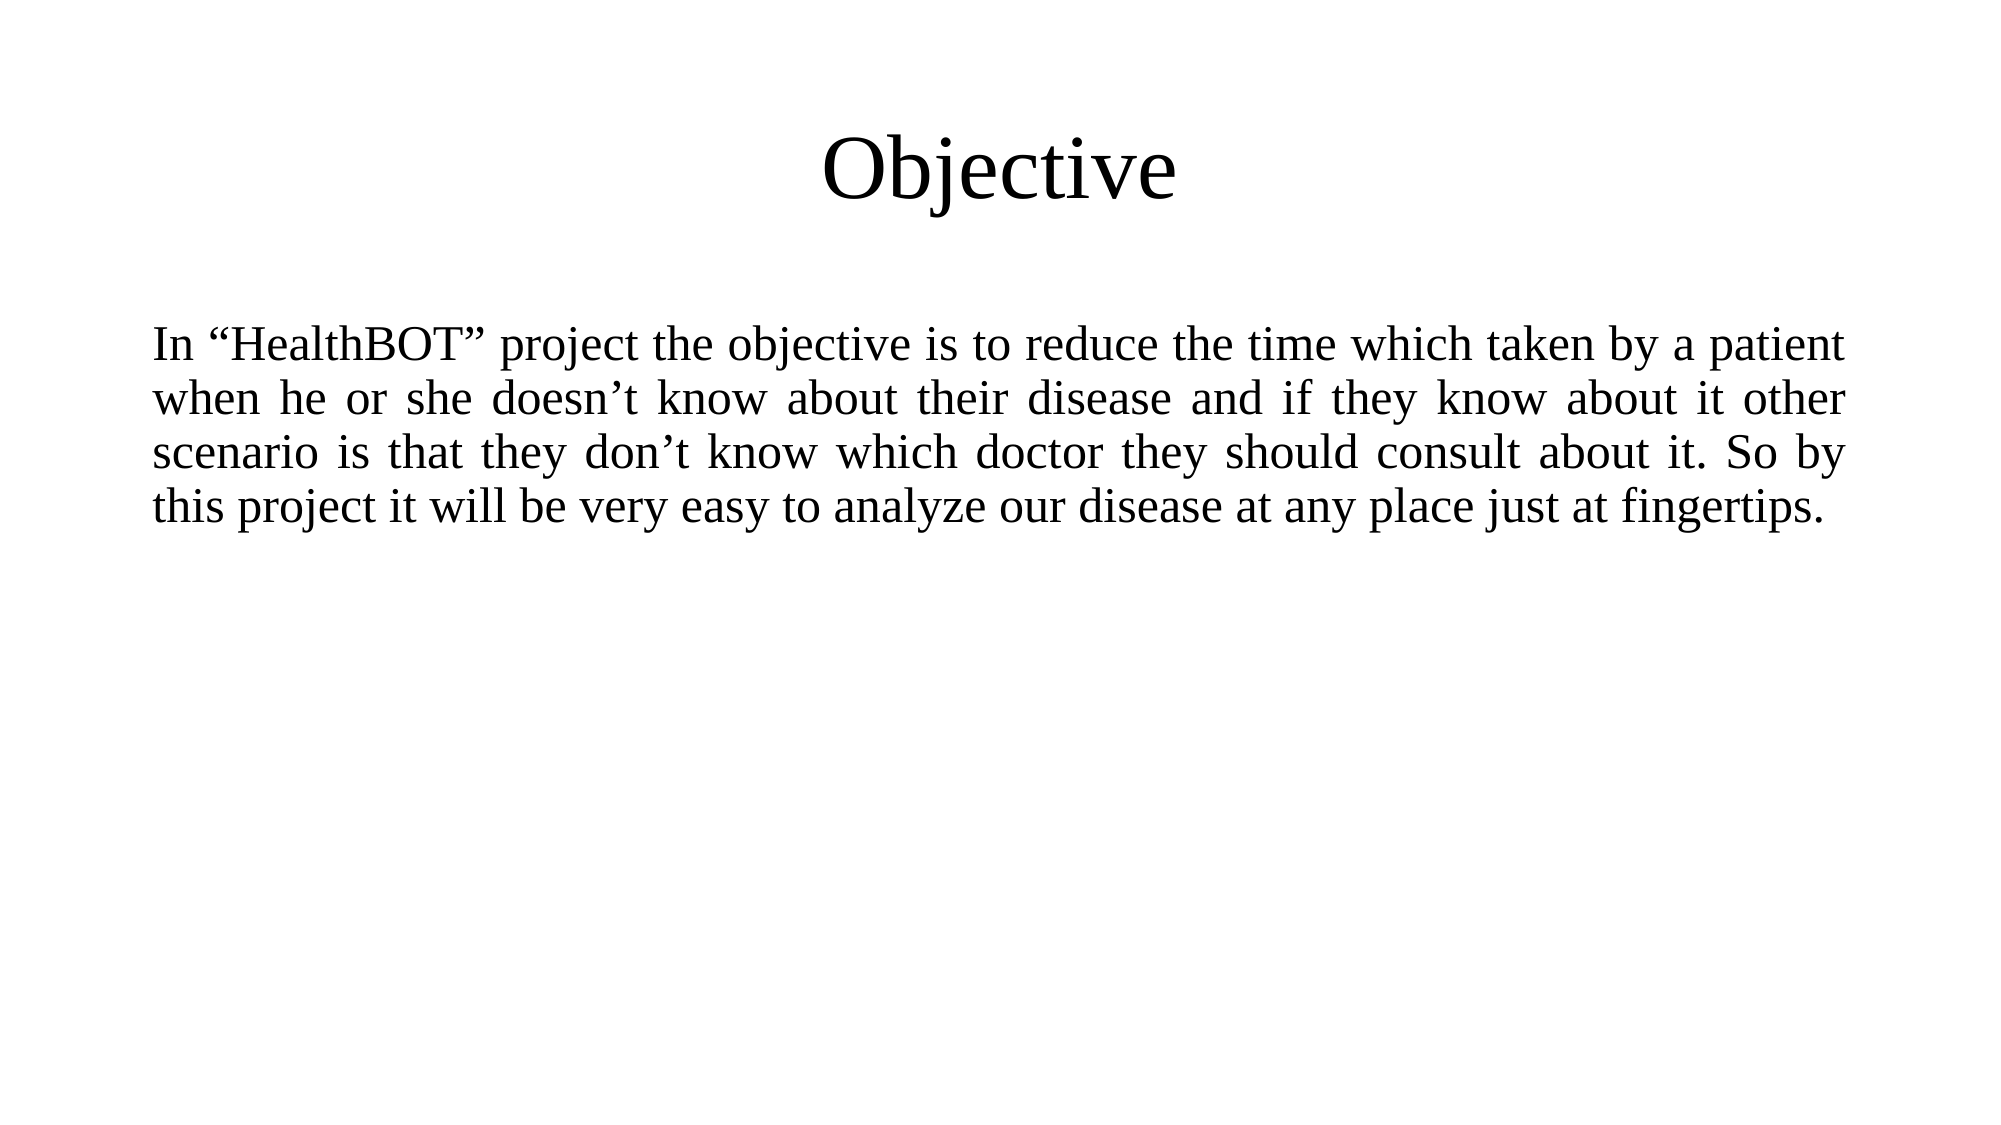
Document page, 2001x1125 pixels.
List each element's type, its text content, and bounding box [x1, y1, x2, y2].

title Objective [137, 59, 1863, 278]
list In “HealthBOT” project the objective is to reduce the time which taken by a patient when he or she doesn’t know about their disease and if they know about it other scenario is that they don’t know which doctor they should consult about it. So by this project it will be very easy to analyze our disease at any place just at fingertips. [137, 310, 1863, 1024]
